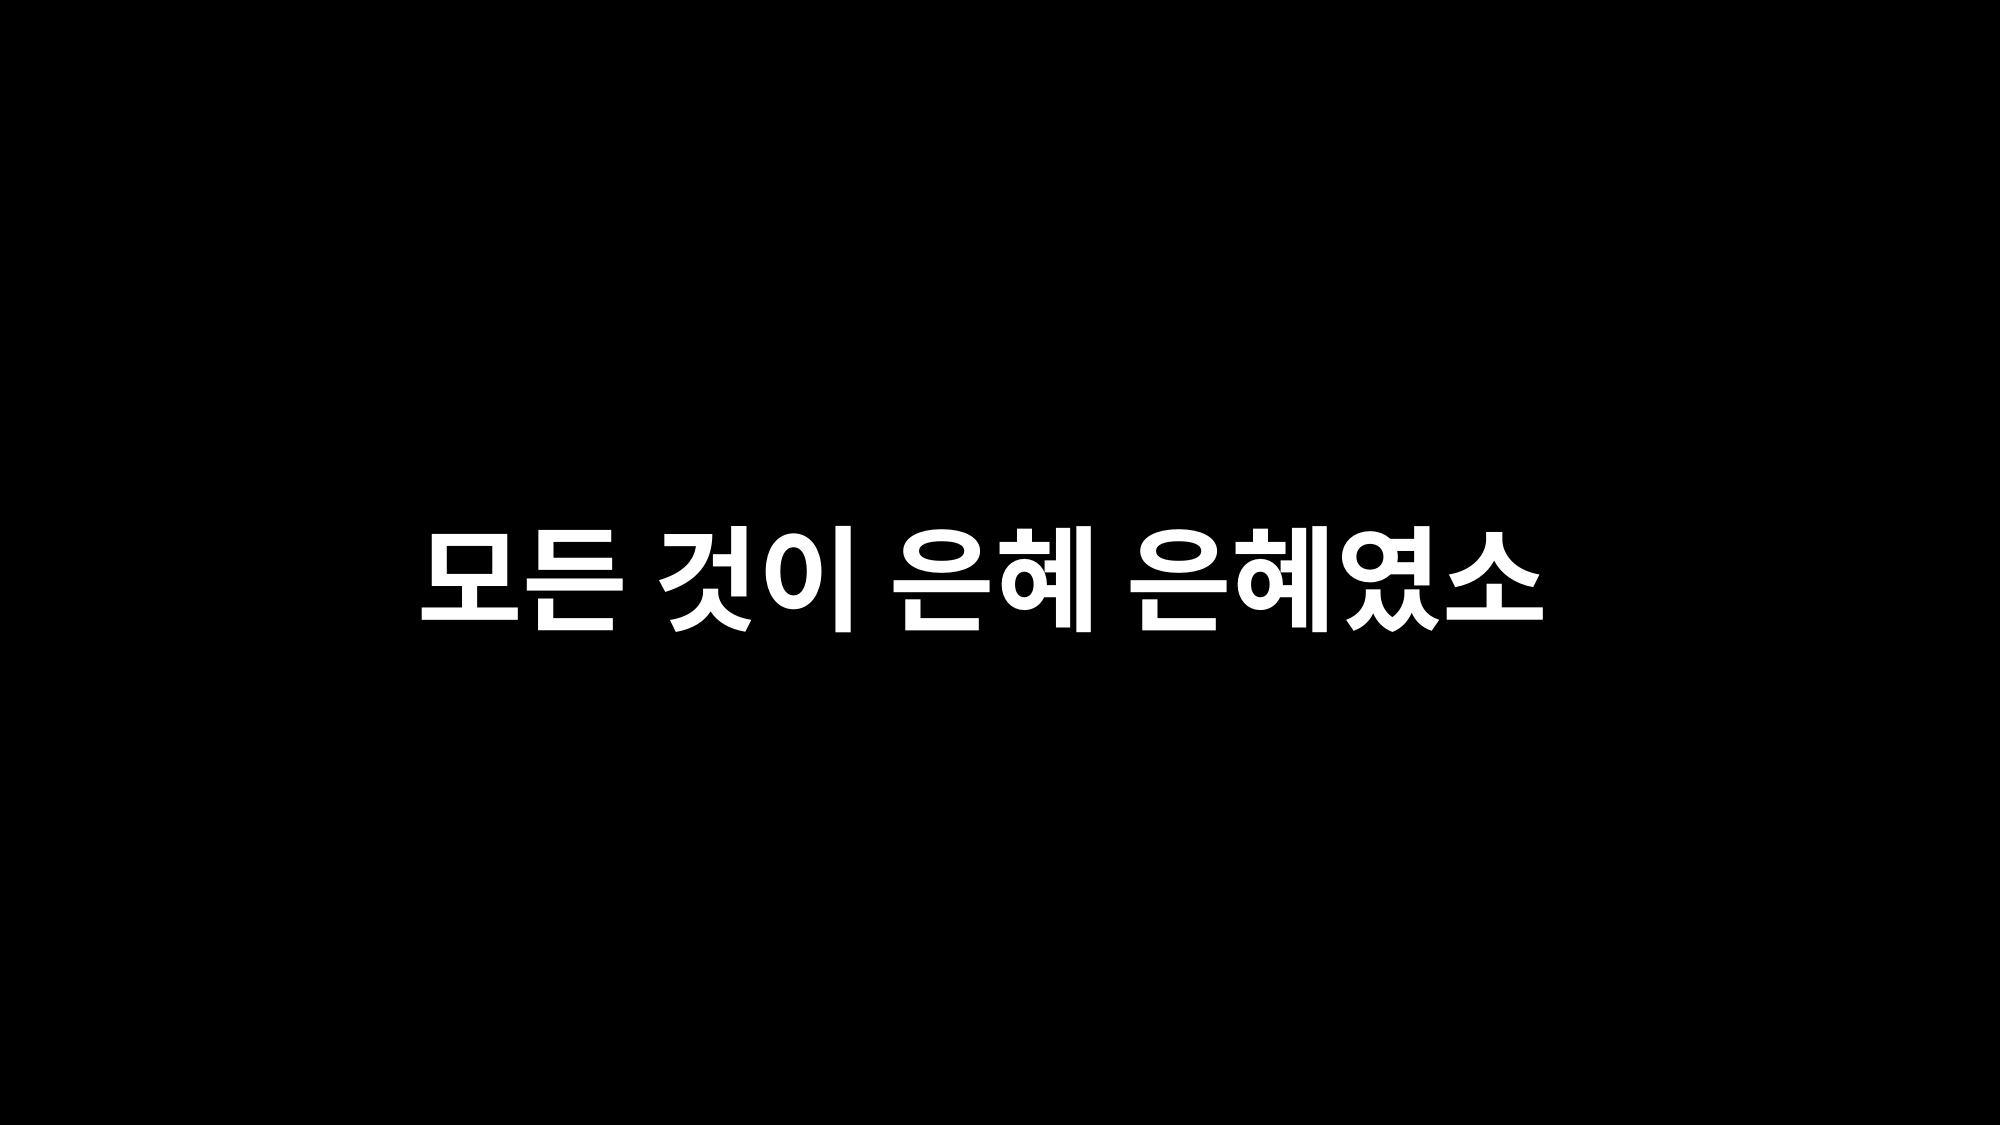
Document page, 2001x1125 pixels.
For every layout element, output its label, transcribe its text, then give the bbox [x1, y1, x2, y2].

text_box 모든 것이 은혜 은혜였소 [52, 452, 1913, 653]
